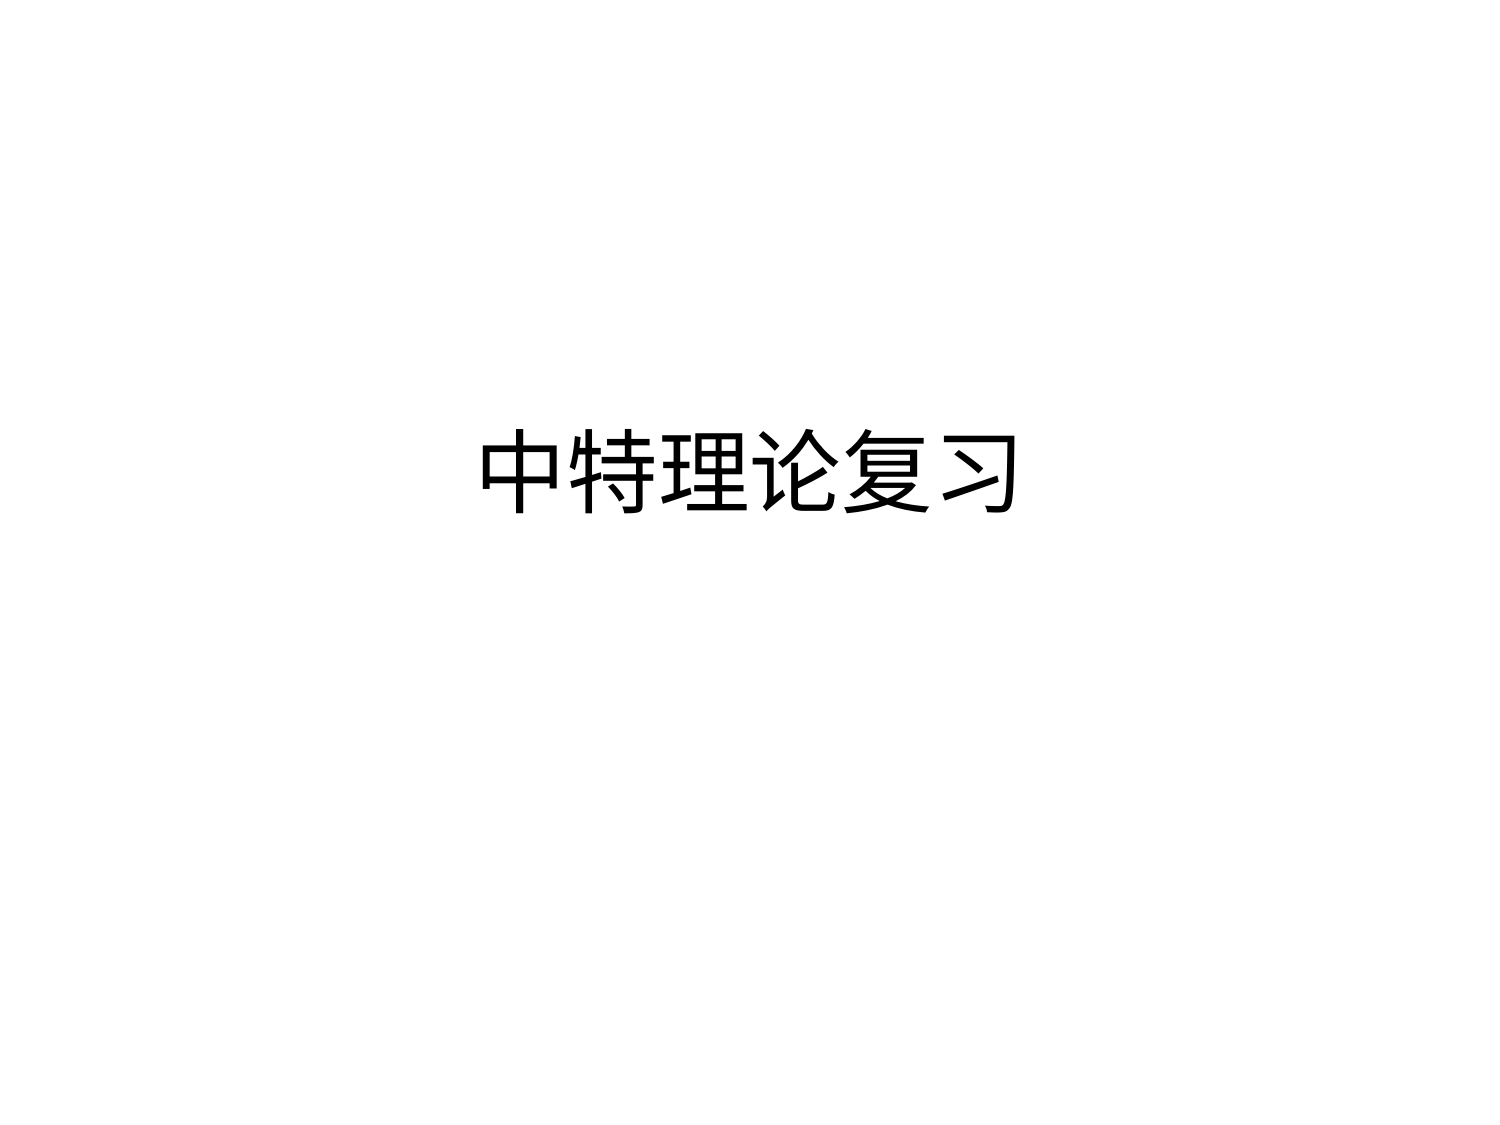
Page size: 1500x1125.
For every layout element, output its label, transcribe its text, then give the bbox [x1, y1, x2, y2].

title 中特理论复习 [112, 349, 1388, 591]
